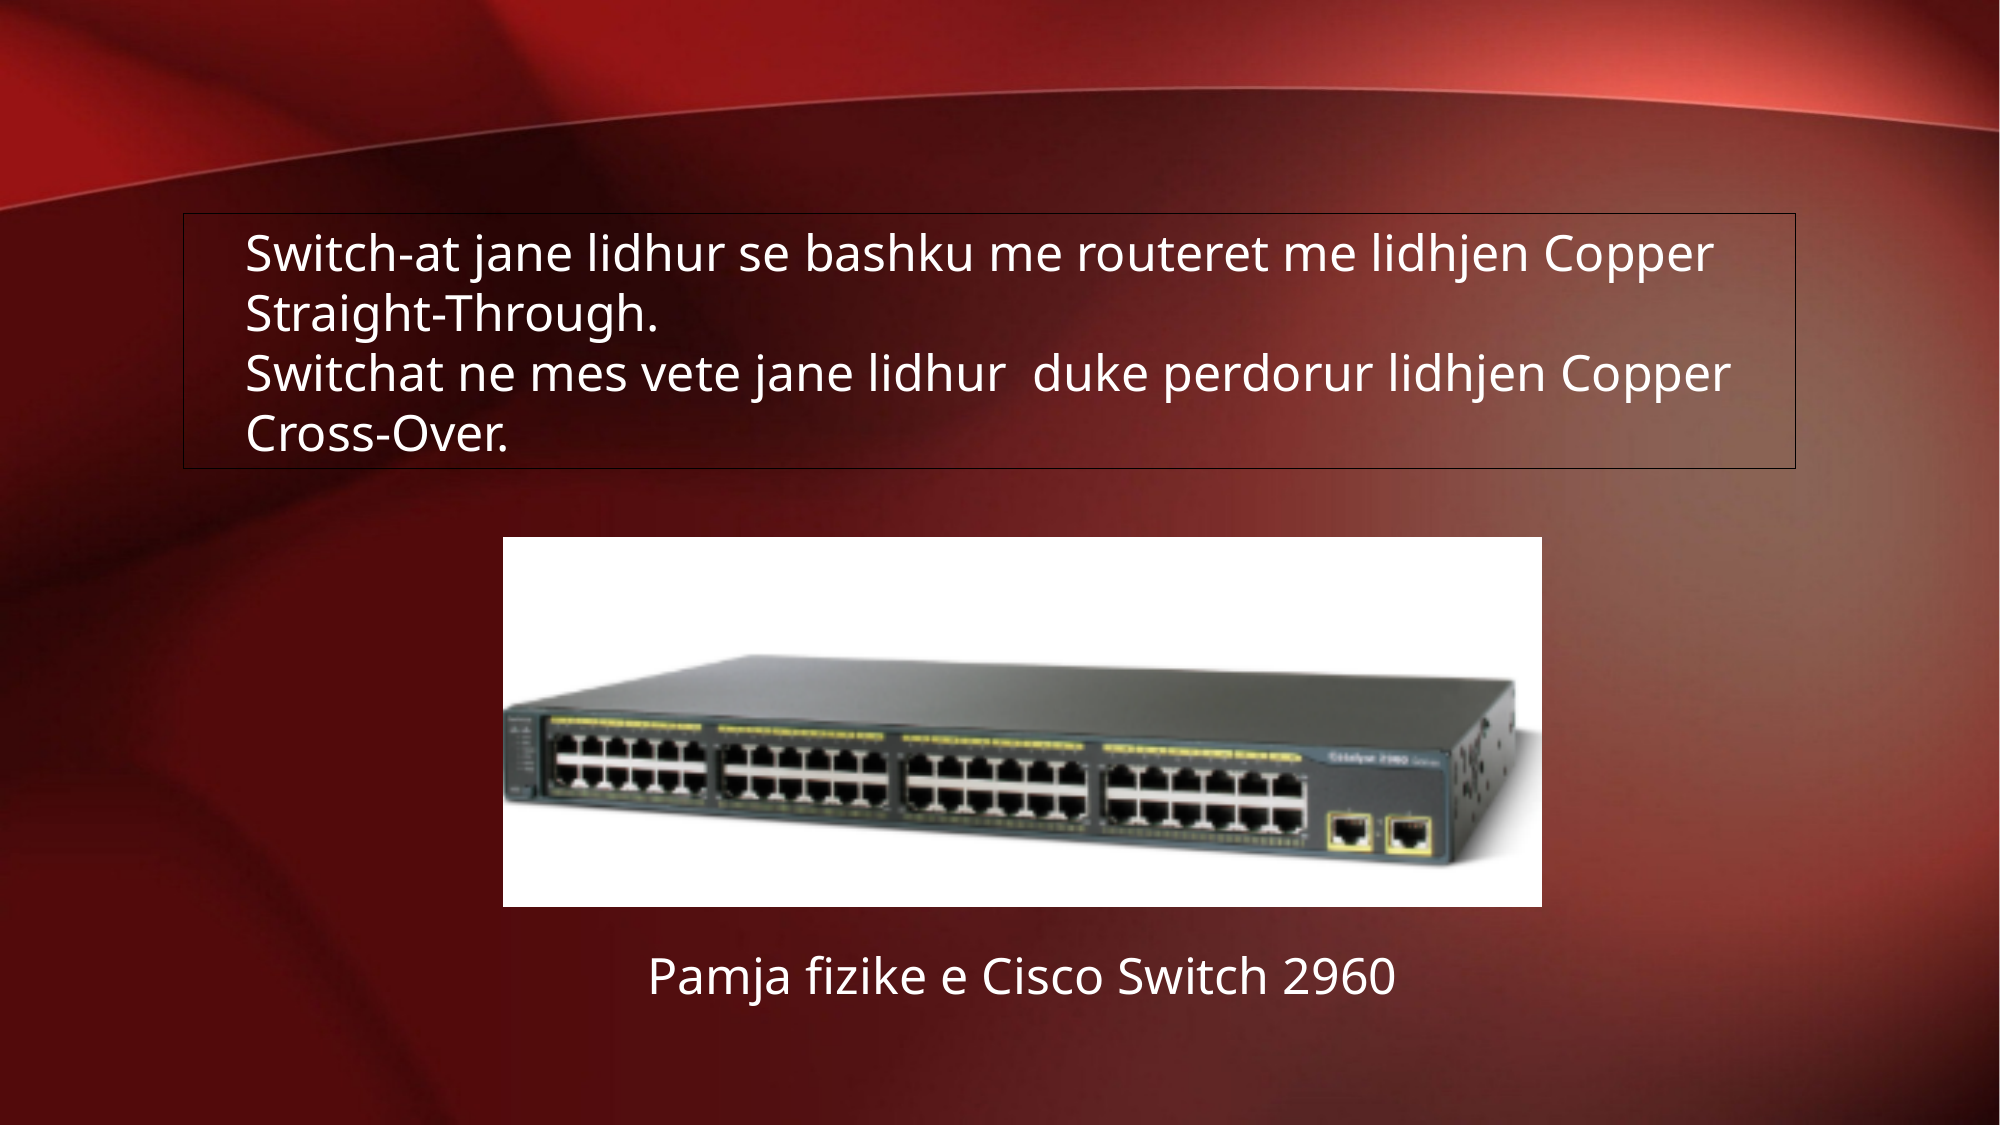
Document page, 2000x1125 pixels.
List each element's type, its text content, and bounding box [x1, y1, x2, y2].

text_box Switch-at jane lidhur se bashku me routeret me lidhjen Copper Straight-Through. Switchat ne mes vete jane lidhur duke perdorur lidhjen Copper Cross-Over. [183, 213, 1796, 469]
picture [0, 0, 2000, 1125]
text_box Pamja fizike e Cisco Switch 2960 [632, 937, 1413, 1013]
